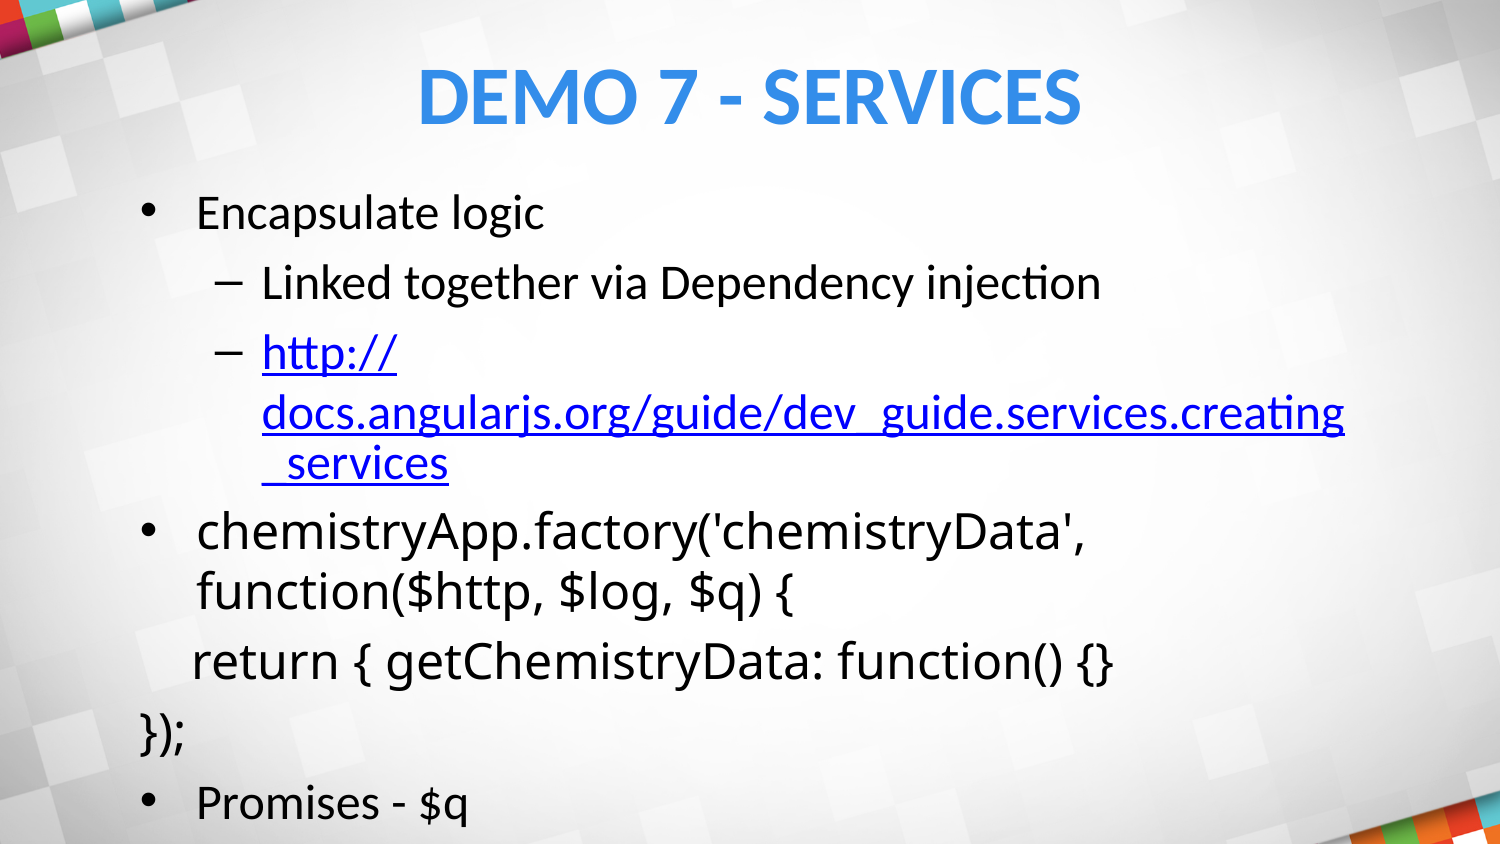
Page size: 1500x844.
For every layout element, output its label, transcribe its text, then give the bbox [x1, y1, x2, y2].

title Demo 7 - Services [75, 33, 1425, 175]
list Encapsulate logic Linked together via Dependency injection http://docs.angularjs.org/guide/dev_guide.services.creating_services chemistryApp.factory('chemistryData', function($http, $log, $q) { return { getChemistryData: function() {} }); Promises - $q http://docs.angularjs.org/api/ng.$q [125, 175, 1375, 810]
picture [0, 0, 1500, 844]
